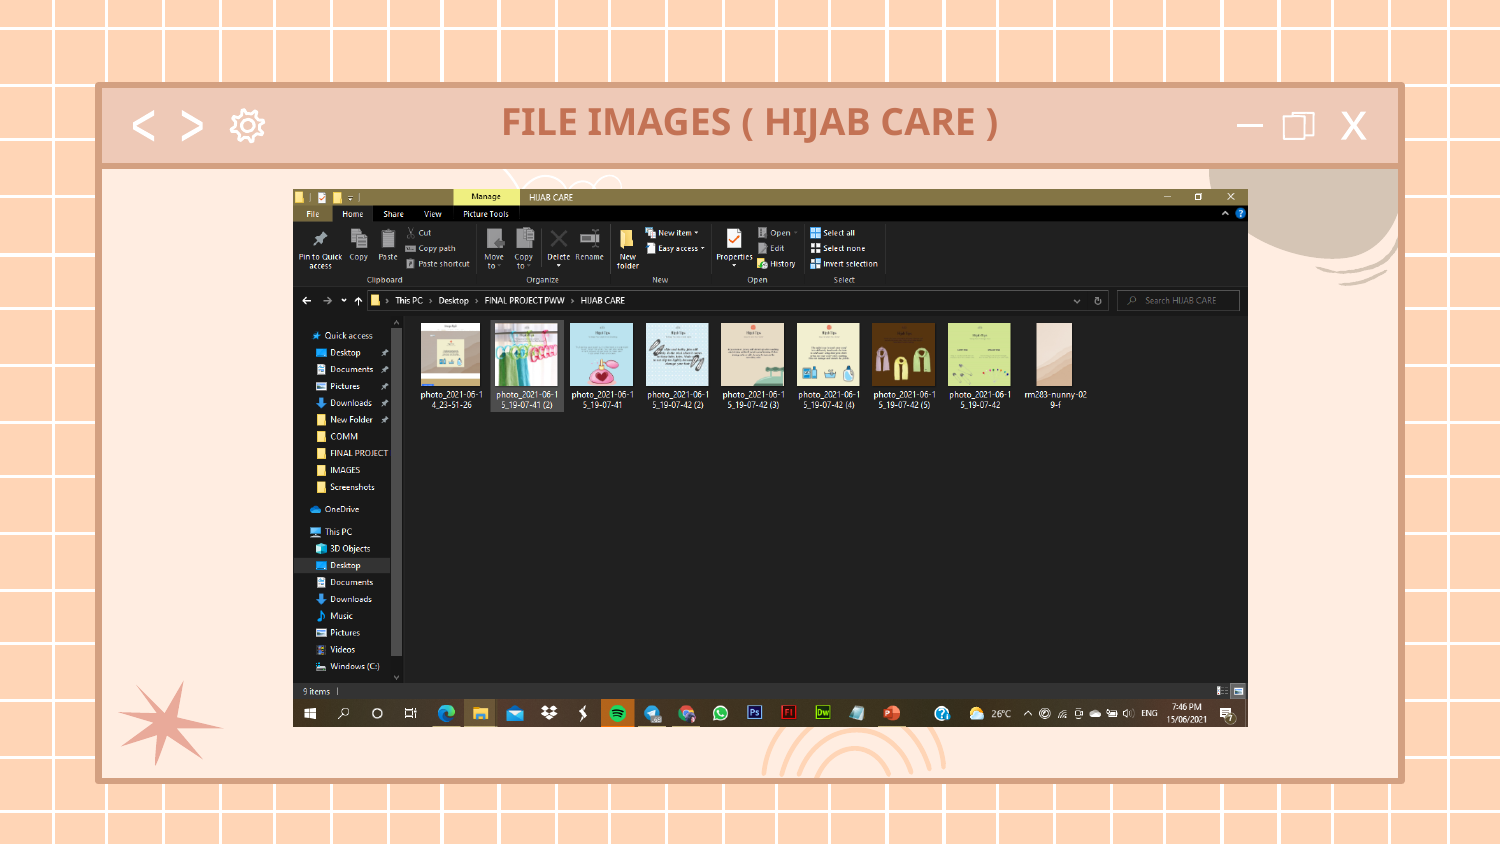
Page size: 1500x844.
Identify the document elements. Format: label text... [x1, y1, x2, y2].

title FILE IMAGES ( HIJAB CARE ) [118, 72, 1382, 167]
picture [292, 189, 1249, 728]
